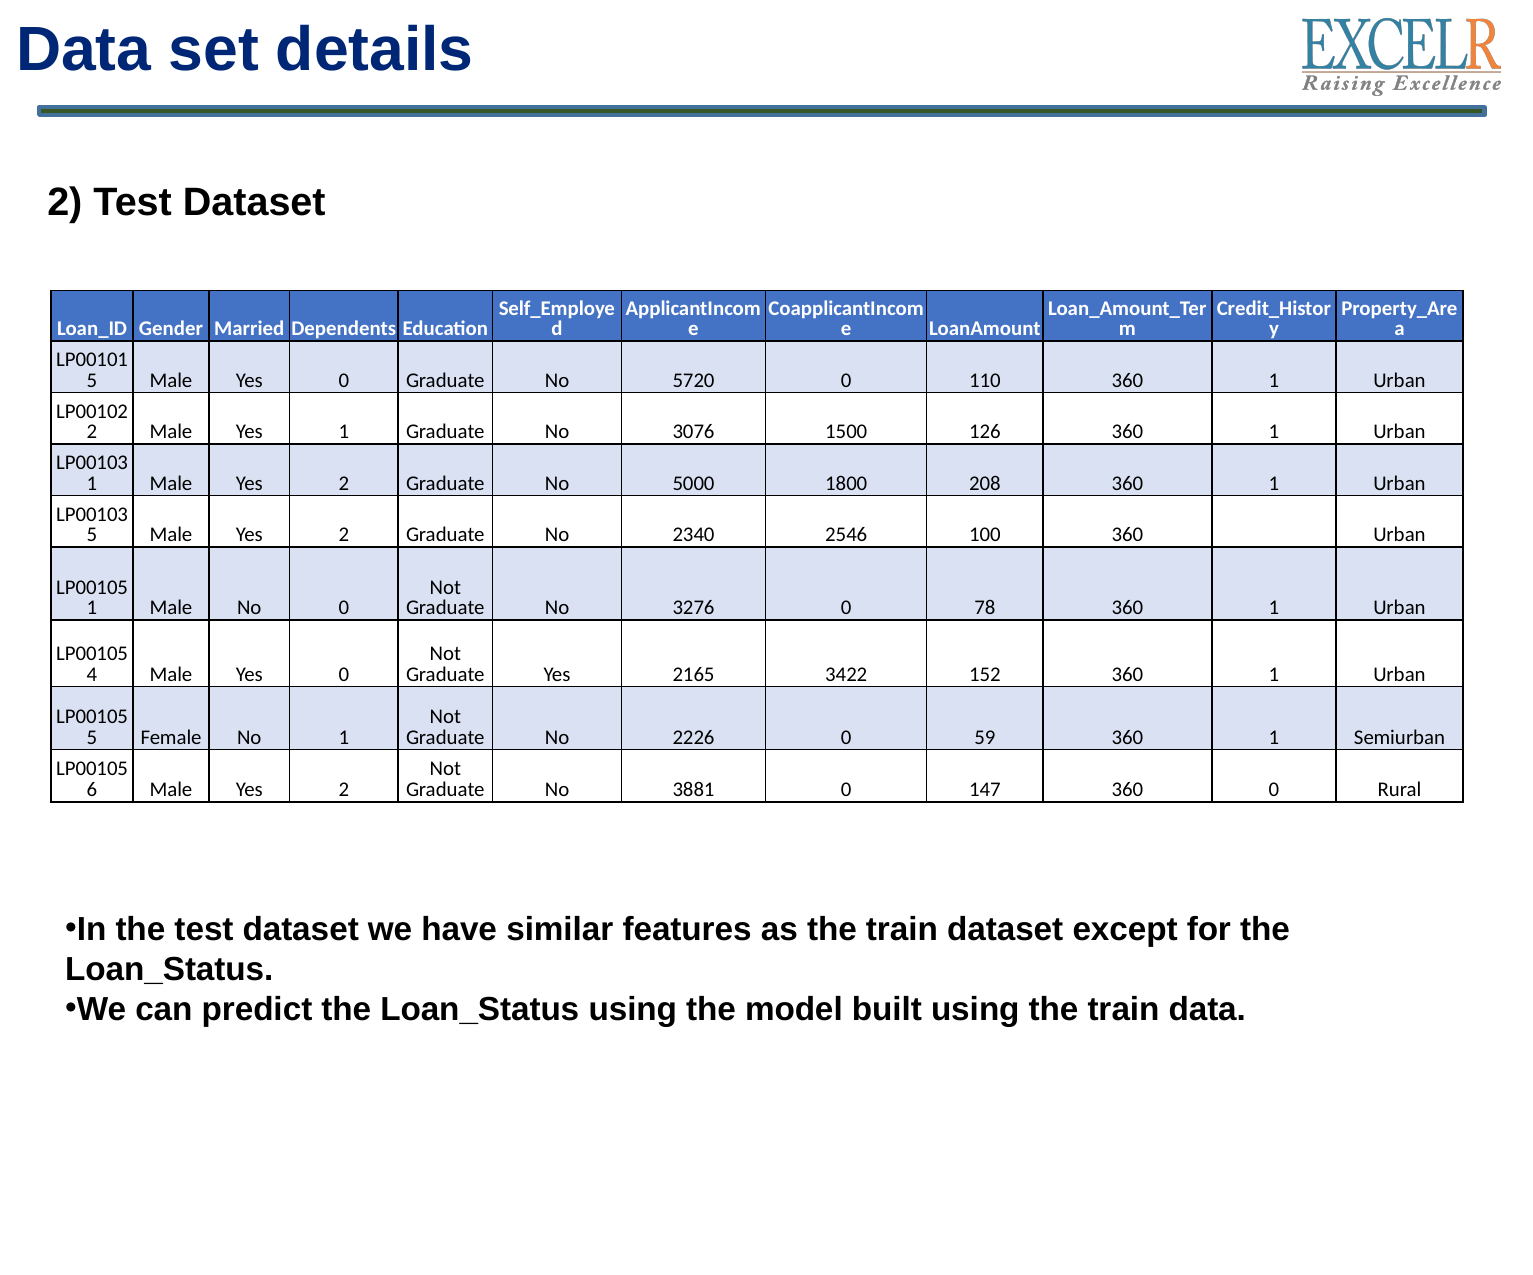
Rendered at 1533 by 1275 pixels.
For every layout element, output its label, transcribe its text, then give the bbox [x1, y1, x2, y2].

table_cell 1 [1213, 621, 1335, 686]
table_cell 0 [290, 548, 397, 619]
table_cell 1 [290, 393, 397, 443]
table_cell 2546 [766, 496, 926, 546]
table_header ApplicantIncome [622, 291, 765, 340]
table_cell LP001056 [52, 750, 132, 801]
table_cell 1 [1213, 445, 1335, 495]
table_cell 2340 [622, 496, 765, 546]
table_cell No [210, 548, 289, 619]
table_cell 1500 [766, 393, 926, 443]
table_header Credit_History [1213, 291, 1335, 340]
table_cell 3076 [622, 393, 765, 443]
table_cell No [493, 445, 621, 495]
table_cell 360 [1044, 342, 1211, 392]
table_cell Urban [1337, 496, 1462, 546]
table_cell LP001022 [52, 393, 132, 443]
table_header Gender [134, 291, 208, 340]
table_cell No [493, 393, 621, 443]
table_cell 110 [927, 342, 1042, 392]
table_cell 360 [1044, 445, 1211, 495]
table_cell 360 [1044, 496, 1211, 546]
table_cell LP001054 [52, 621, 132, 686]
table_cell 0 [290, 621, 397, 686]
table_cell LP001051 [52, 548, 132, 619]
table_cell 3881 [622, 750, 765, 801]
table_cell LP001035 [52, 496, 132, 546]
table_cell Yes [210, 621, 289, 686]
table_cell 1 [1213, 687, 1335, 749]
table_cell Male [134, 342, 208, 392]
table_header Loan_Amount_Term [1044, 291, 1211, 340]
table_cell Not Graduate [399, 548, 492, 619]
table_cell 0 [766, 548, 926, 619]
table_cell 1 [1213, 548, 1335, 619]
table_cell LP001031 [52, 445, 132, 495]
table_cell Not Graduate [399, 621, 492, 686]
table_cell Graduate [399, 445, 492, 495]
table_cell 1 [290, 687, 397, 749]
text_box Data set details [0, 0, 507, 91]
table_cell 147 [927, 750, 1042, 801]
table_cell 360 [1044, 621, 1211, 686]
table_cell Urban [1337, 621, 1462, 686]
table_cell 2226 [622, 687, 765, 749]
table_cell Rural [1337, 750, 1462, 801]
table_header Loan_ID [52, 291, 132, 340]
table_cell 2165 [622, 621, 765, 686]
table_cell Male [134, 496, 208, 546]
table_cell 0 [1213, 750, 1335, 801]
table_cell 78 [927, 548, 1042, 619]
table_header Education [399, 291, 492, 340]
table_cell 126 [927, 393, 1042, 443]
table_cell No [493, 687, 621, 749]
table_cell 100 [927, 496, 1042, 546]
table_cell 3276 [622, 548, 765, 619]
table_header Dependents [290, 291, 397, 340]
table_header LoanAmount [927, 291, 1042, 340]
table_cell 360 [1044, 548, 1211, 619]
table_cell 0 [766, 750, 926, 801]
table_cell Yes [210, 750, 289, 801]
table_cell Graduate [399, 496, 492, 546]
table_cell No [493, 548, 621, 619]
table_cell Male [134, 393, 208, 443]
table_cell Graduate [399, 393, 492, 443]
table_cell Male [134, 750, 208, 801]
table_cell 0 [766, 687, 926, 749]
table_header Property_Area [1337, 291, 1462, 340]
table_cell Yes [210, 342, 289, 392]
table_cell 1 [1213, 393, 1335, 443]
table_cell Yes [210, 496, 289, 546]
table_cell 360 [1044, 393, 1211, 443]
table_cell No [493, 496, 621, 546]
table_cell 0 [290, 342, 397, 392]
table_cell Male [134, 548, 208, 619]
text_box In the test dataset we have similar features as the train dataset except for the Loan_Status. We can predict the Loan_Status using the model built using the train data. [49, 899, 1477, 1036]
table_cell Urban [1337, 393, 1462, 443]
table_cell 2 [290, 496, 397, 546]
table_cell 152 [927, 621, 1042, 686]
text_box [39, 107, 1485, 115]
table_cell 0 [766, 342, 926, 392]
table_cell Semiurban [1337, 687, 1462, 749]
text_box 2) Test Dataset [31, 167, 1469, 231]
table_cell LP001055 [52, 687, 132, 749]
table_cell 5720 [622, 342, 765, 392]
table_cell Not Graduate [399, 687, 492, 749]
table_header CoapplicantIncome [766, 291, 926, 340]
table_cell 3422 [766, 621, 926, 686]
table_cell No [493, 750, 621, 801]
table_cell Female [134, 687, 208, 749]
table_cell No [210, 687, 289, 749]
table_cell Urban [1337, 548, 1462, 619]
table_cell 1800 [766, 445, 926, 495]
table_cell Yes [210, 445, 289, 495]
table_cell 208 [927, 445, 1042, 495]
table_cell Graduate [399, 342, 492, 392]
table_cell Yes [493, 621, 621, 686]
table_cell 5000 [622, 445, 765, 495]
table_cell Urban [1337, 445, 1462, 495]
table_cell 360 [1044, 687, 1211, 749]
table_cell Not Graduate [399, 750, 492, 801]
table_cell 59 [927, 687, 1042, 749]
table_cell LP001015 [52, 342, 132, 392]
table_cell Male [134, 445, 208, 495]
table_header Married [210, 291, 289, 340]
table_cell Yes [210, 393, 289, 443]
table_cell Urban [1337, 342, 1462, 392]
table_cell 1 [1213, 342, 1335, 392]
table_cell No [493, 342, 621, 392]
table_cell 2 [290, 750, 397, 801]
table_cell [1213, 496, 1335, 546]
table_cell 2 [290, 445, 397, 495]
table_cell 360 [1044, 750, 1211, 801]
table_cell Male [134, 621, 208, 686]
picture [1301, 18, 1502, 96]
table_header Self_Employed [493, 291, 621, 340]
